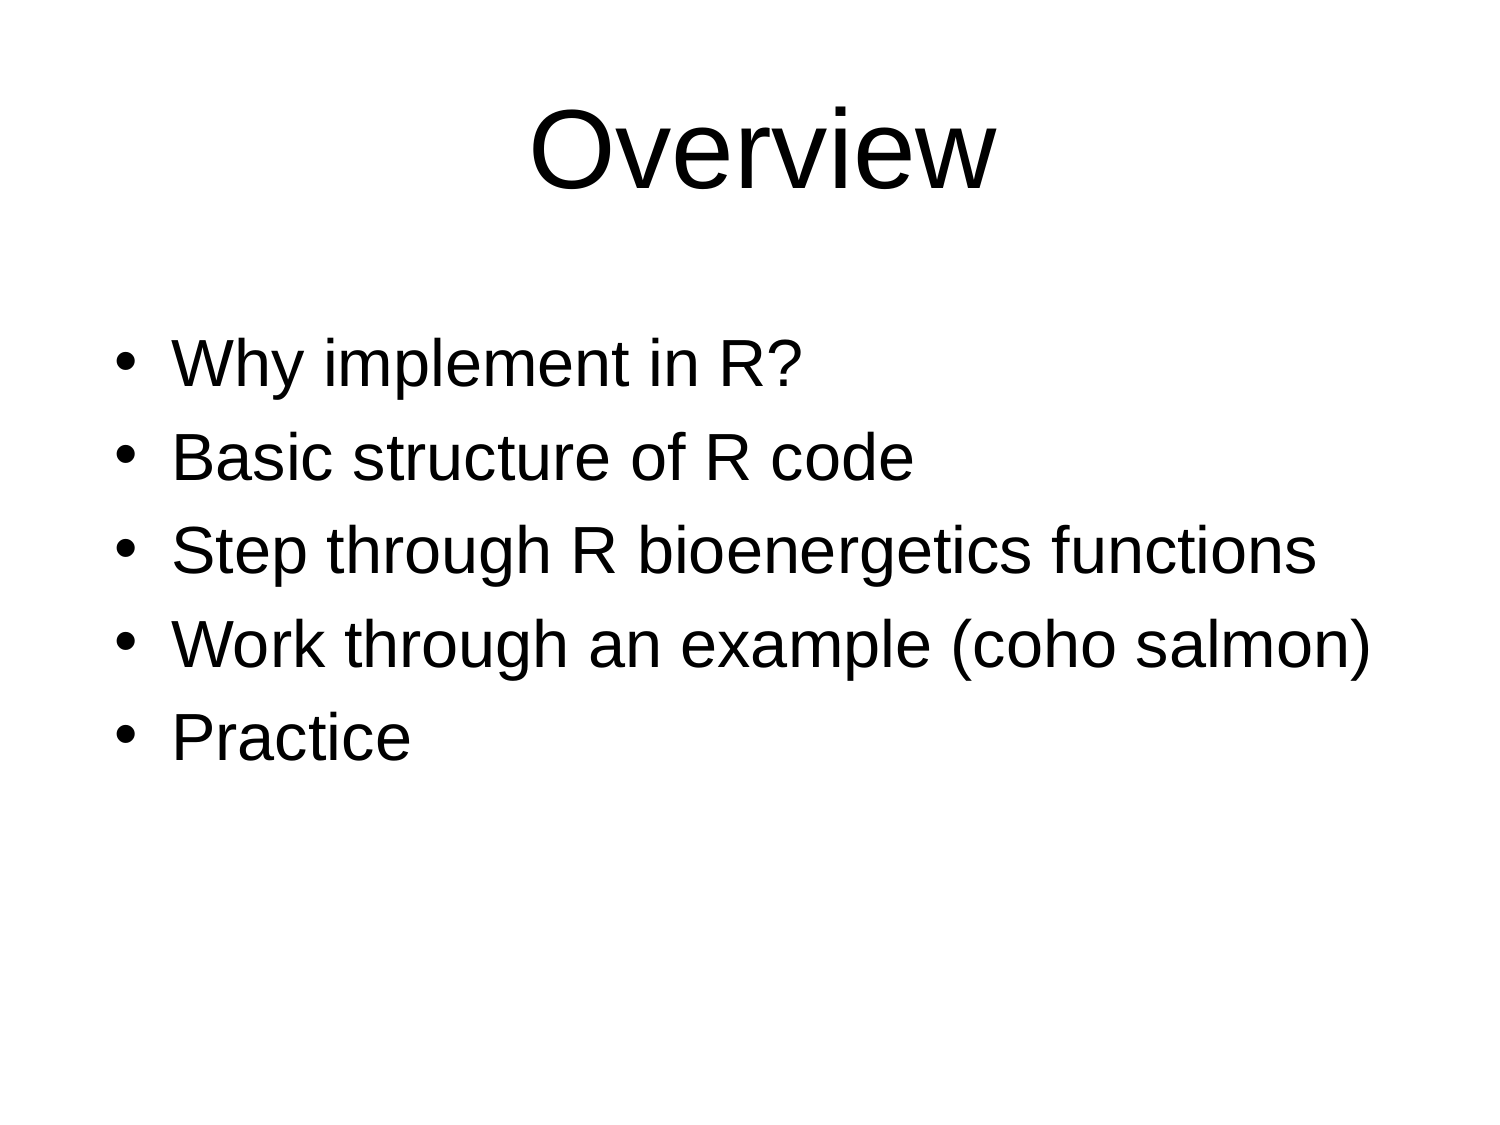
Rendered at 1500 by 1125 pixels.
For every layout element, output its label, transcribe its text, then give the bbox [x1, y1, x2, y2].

list Why implement in R? Basic structure of R code Step through R bioenergetics functions Work through an example (coho salmon) Practice [99, 312, 1450, 1013]
title Overview [87, 50, 1438, 238]
